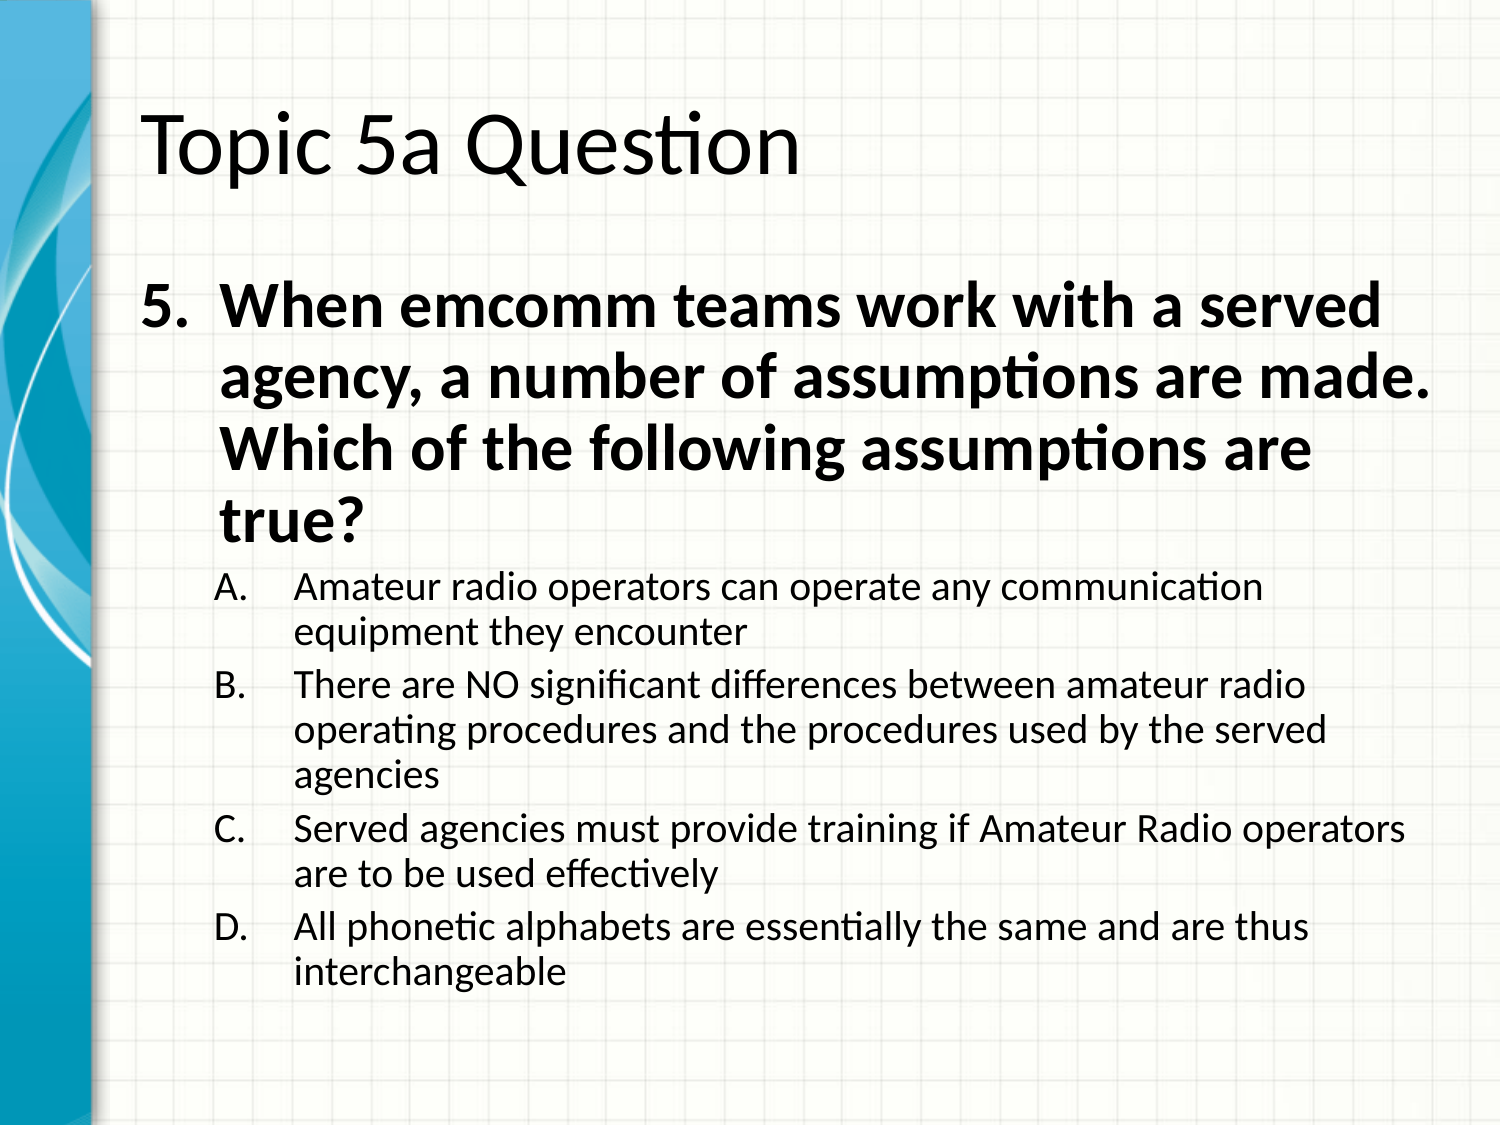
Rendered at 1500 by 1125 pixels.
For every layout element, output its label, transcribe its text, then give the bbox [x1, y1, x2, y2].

list When emcomm teams work with a served agency, a number of assumptions are made. Which of the following assumptions are true? Amateur radio operators can operate any communication equipment they encounter There are NO significant differences between amateur radio operating procedures and the procedures used by the served agencies Served agencies must provide training if Amateur Radio operators are to be used effectively All phonetic alphabets are essentially the same and are thus interchangeable [125, 262, 1450, 1005]
picture [0, 0, 1500, 1125]
title Topic 5a Question [125, 44, 1450, 232]
